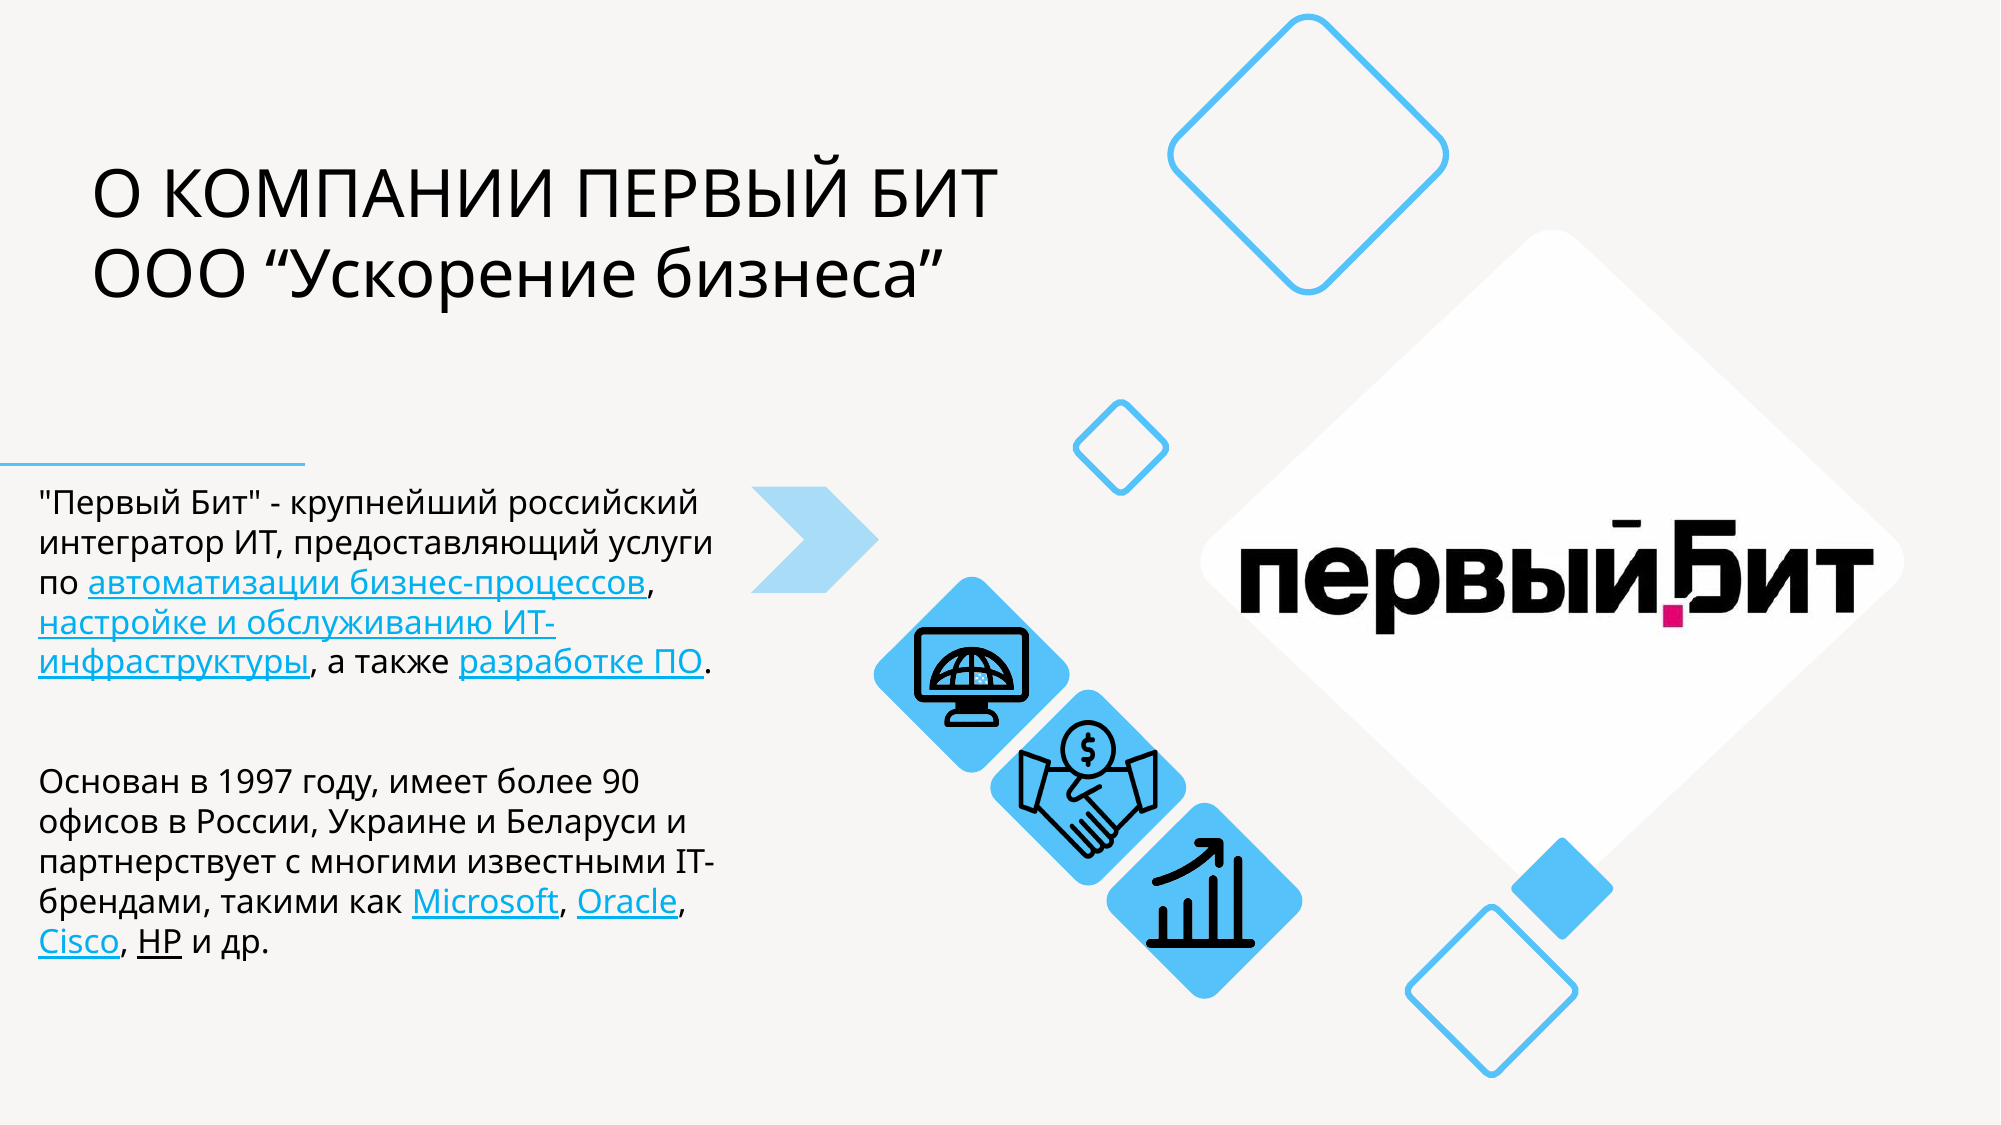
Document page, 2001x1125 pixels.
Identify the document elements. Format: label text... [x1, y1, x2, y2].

text_box "Первый Бит" - крупнейший российский интегратор ИТ, предоставляющий услуги по автоматизации бизнес-процессов, настройке и обслуживанию ИТ-инфраструктуры, а также разработке ПО. Основан в 1997 году, имеет более 90 офисов в России, Украине и Беларуси и партнерствует с многими известными IT-брендами, такими как Microsoft, Oracle, Cisco, HP и др. [23, 473, 770, 968]
text_box [1513, 894, 1612, 941]
text_box [1075, 401, 1167, 494]
picture [1200, 229, 1905, 894]
text_box [748, 485, 881, 594]
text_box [1013, 710, 1163, 868]
text_box [1406, 906, 1577, 1076]
text_box О КОМПАНИИ ПЕРВЫЙ БИТ ООО “Ускорение бизнеса” [76, 142, 1015, 318]
text_box [1169, 15, 1448, 229]
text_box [870, 600, 1073, 750]
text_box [1104, 826, 1297, 976]
